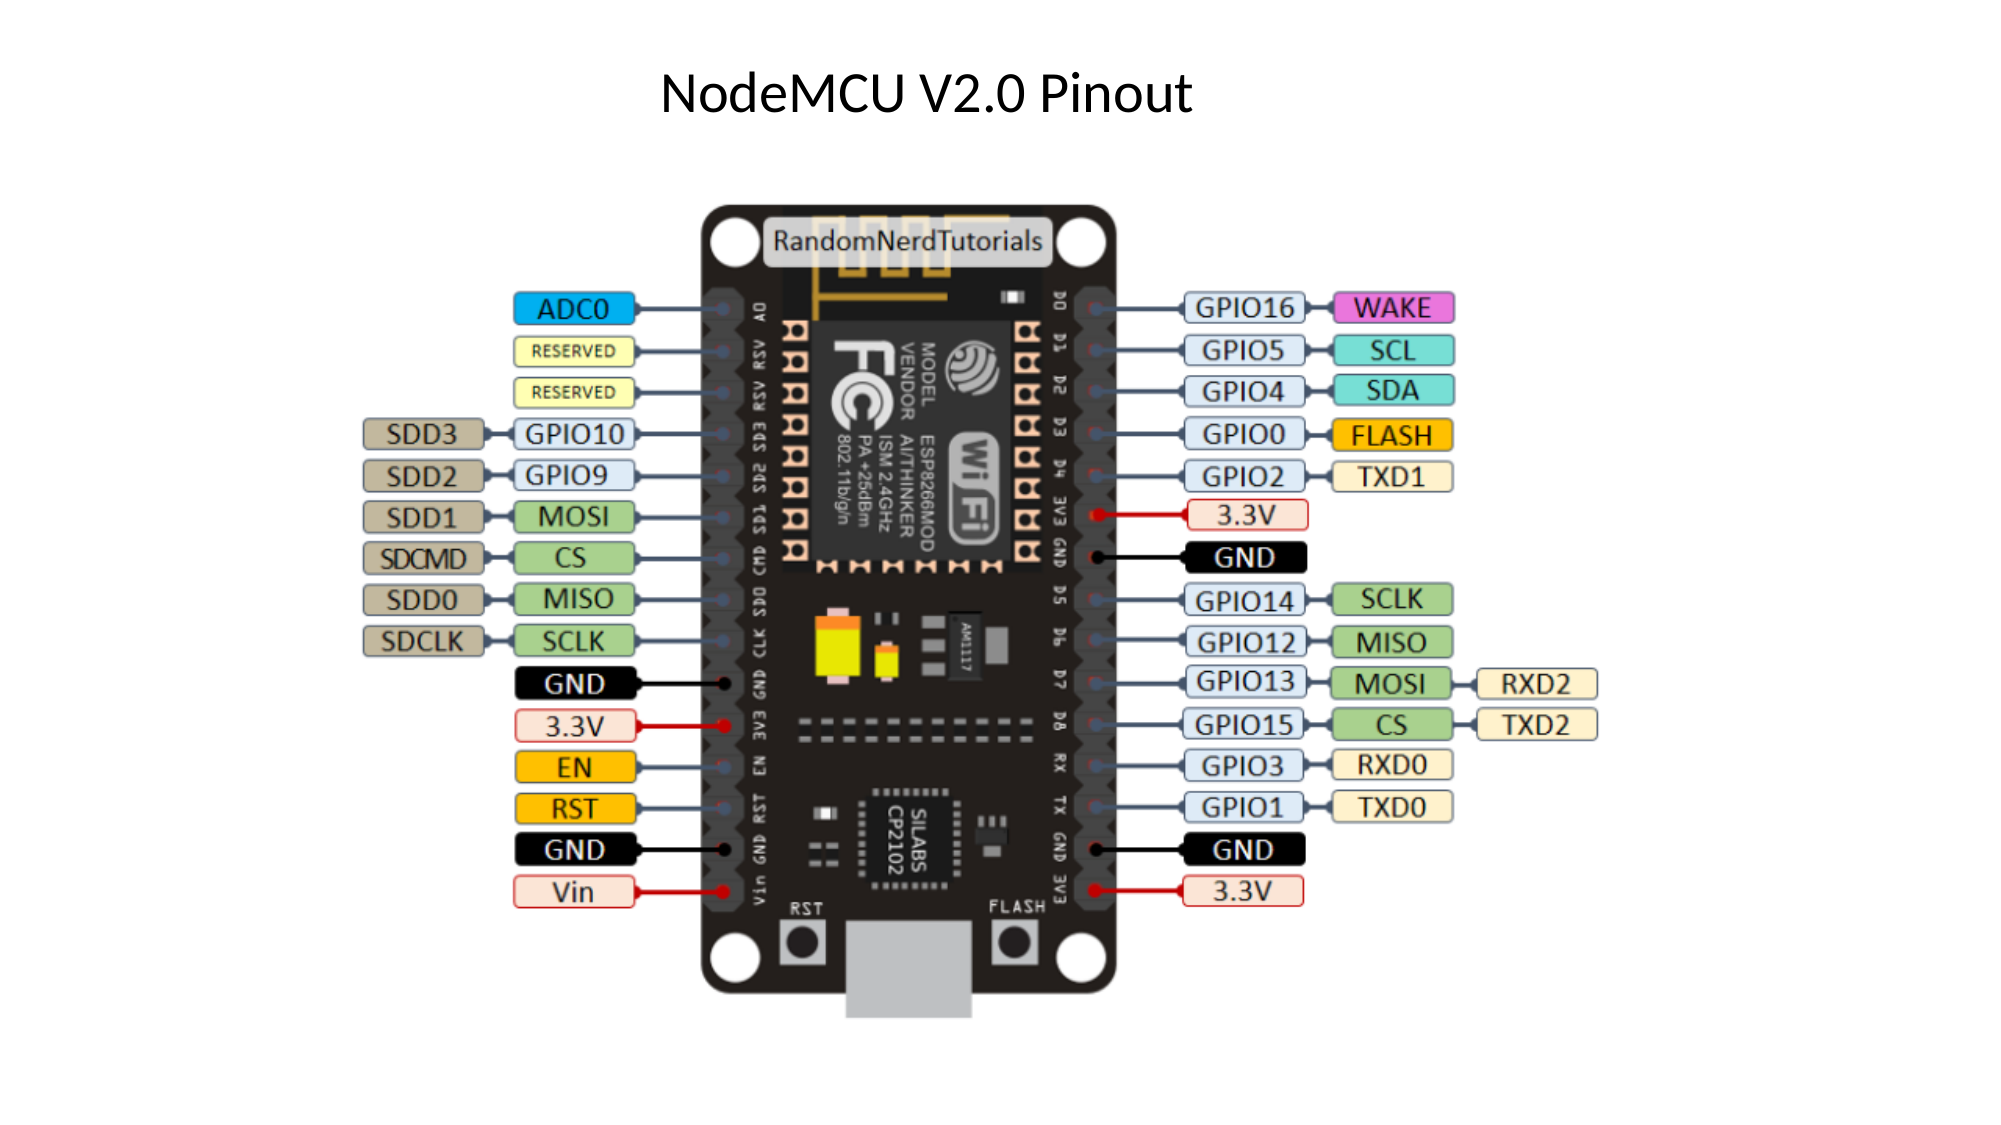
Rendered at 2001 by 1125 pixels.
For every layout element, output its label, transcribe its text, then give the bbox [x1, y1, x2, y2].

text_box NodeMCU V2.0 Pinout [645, 46, 1210, 132]
picture [335, 177, 1650, 1065]
